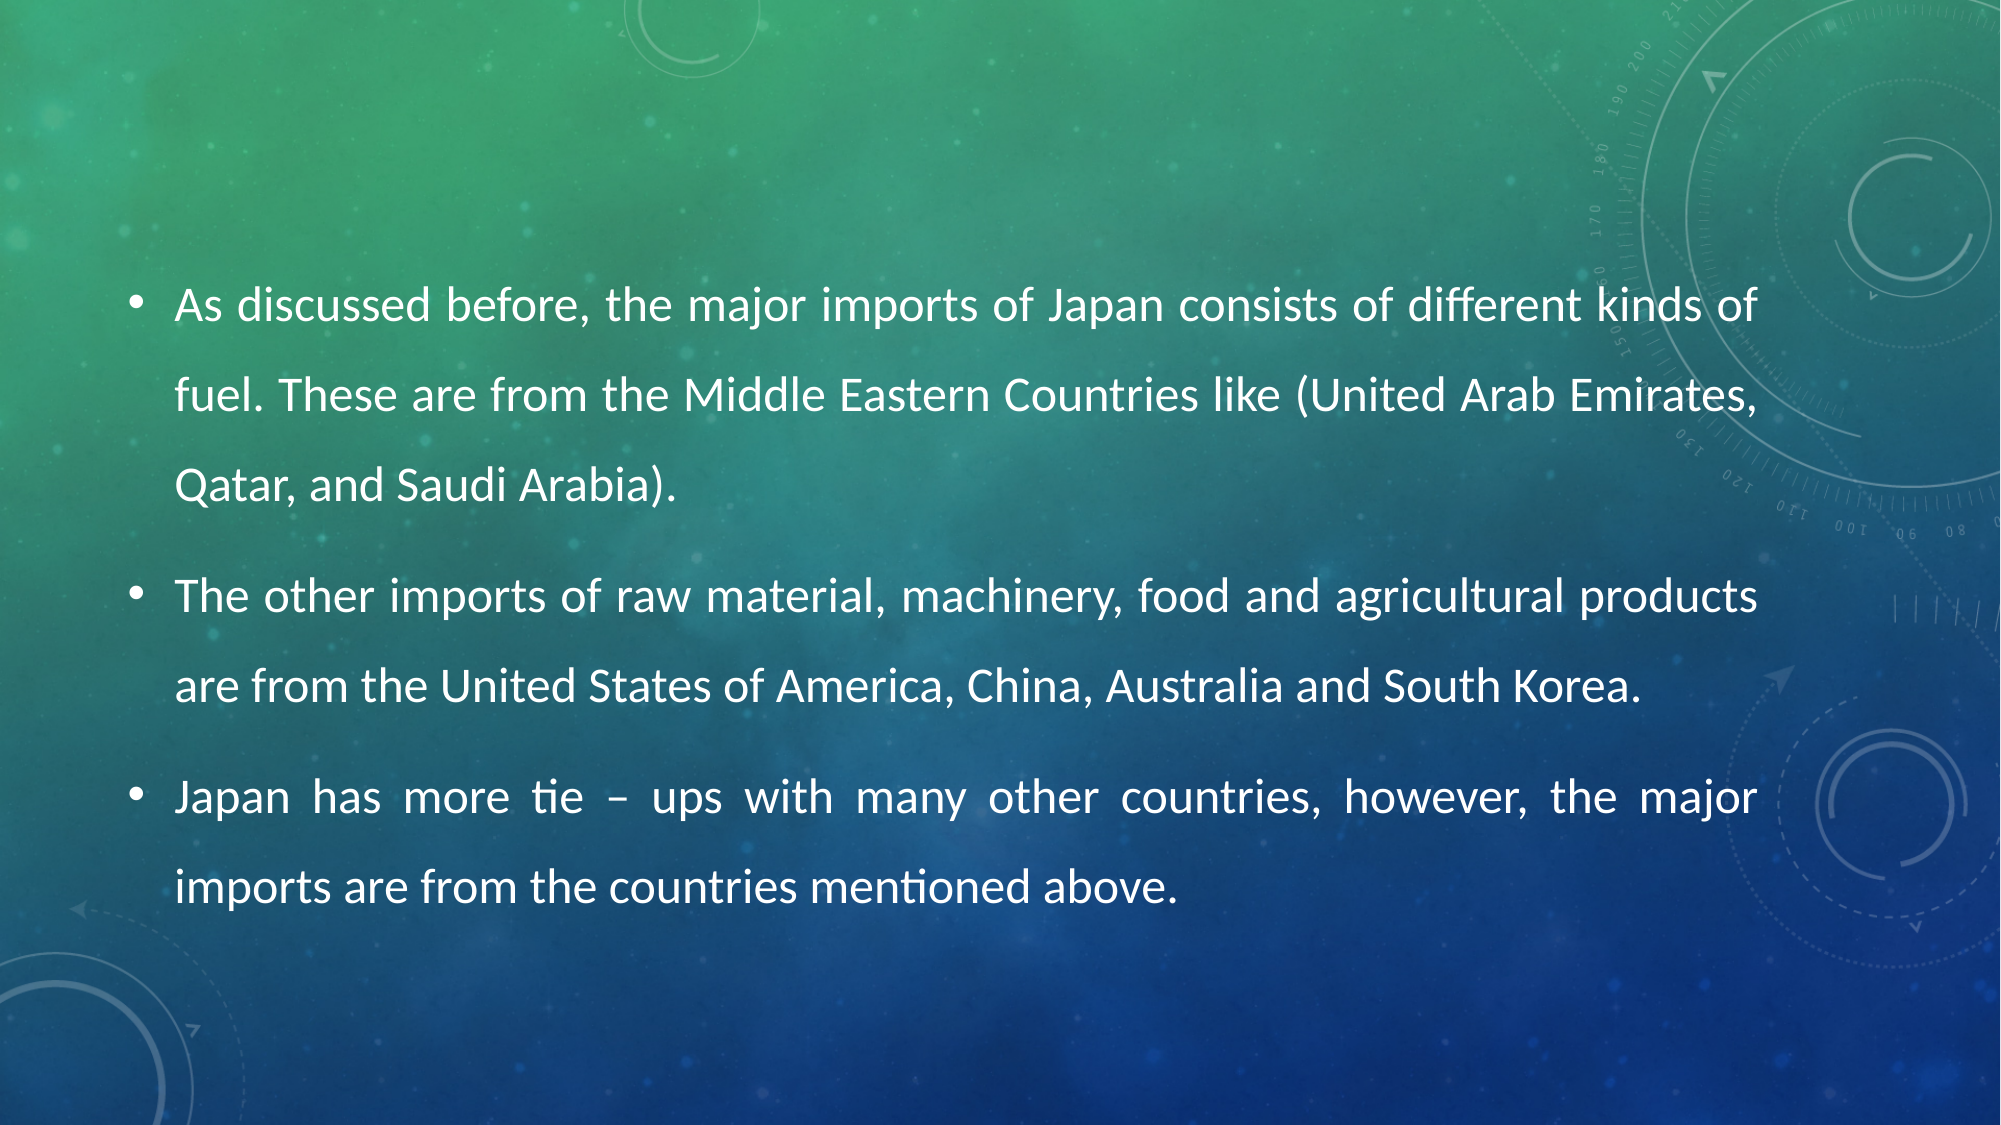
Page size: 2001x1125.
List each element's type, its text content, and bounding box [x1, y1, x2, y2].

list As discussed before, the major imports of Japan consists of different kinds of fuel. These are from the Middle Eastern Countries like (United Arab Emirates, Qatar, and Saudi Arabia). The other imports of raw material, machinery, food and agricultural products are from the United States of America, China, Australia and South Korea. Japan has more tie – ups with many other countries, however, the major imports are from the countries mentioned above. [112, 161, 1775, 995]
picture [0, 0, 2001, 1125]
